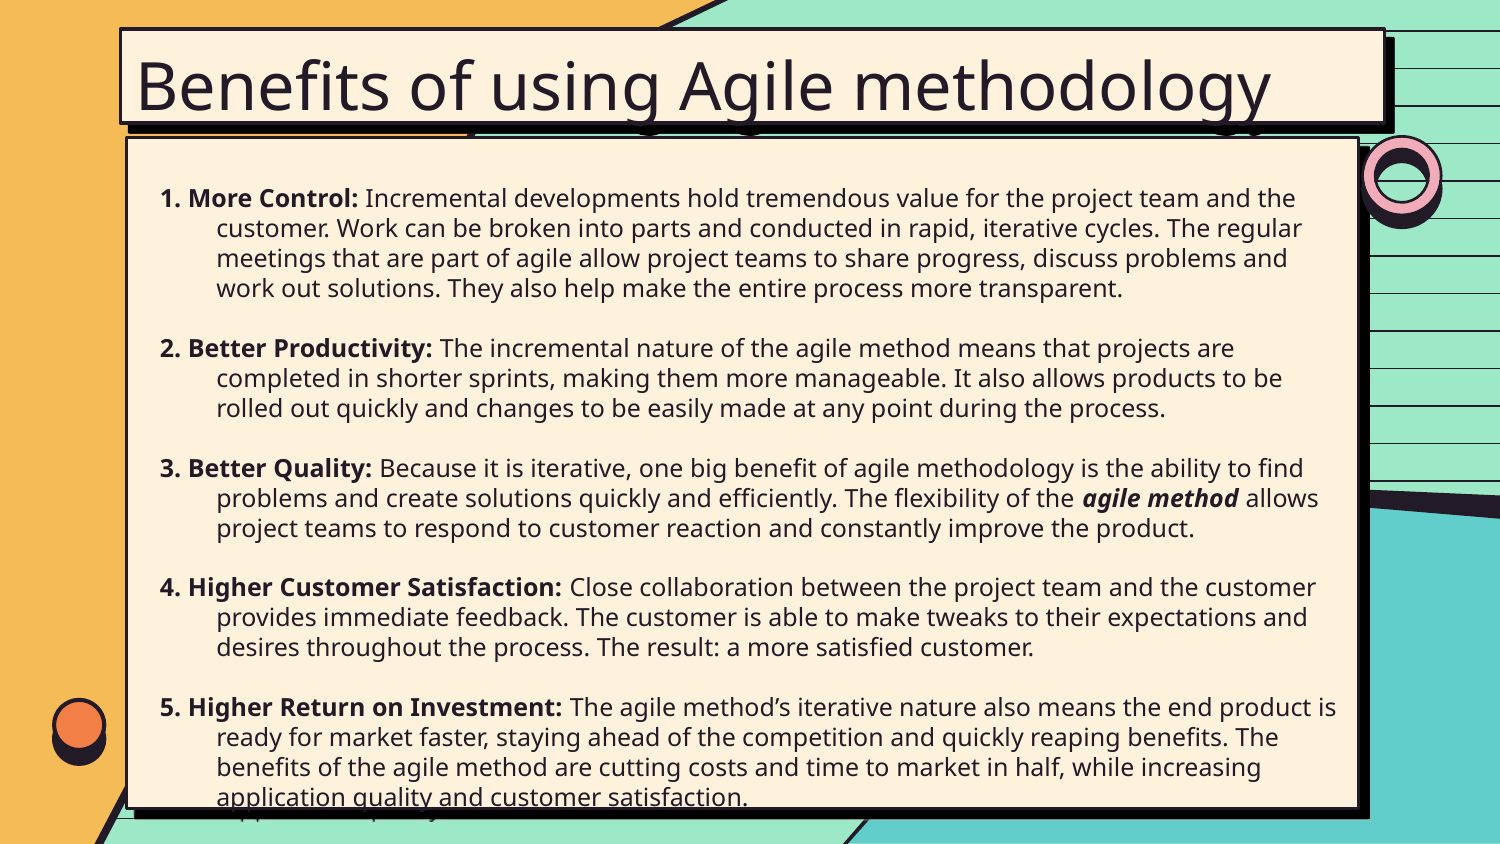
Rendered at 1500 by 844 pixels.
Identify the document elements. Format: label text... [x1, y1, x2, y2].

subtitle 1. More Control: Incremental developments hold tremendous value for the project team and the customer. Work can be broken into parts and conducted in rapid, iterative cycles. The regular meetings that are part of agile allow project teams to share progress, discuss problems and work out solutions. They also help make the entire process more transparent. 2. Better Productivity: The incremental nature of the agile method means that projects are completed in shorter sprints, making them more manageable. It also allows products to be rolled out quickly and changes to be easily made at any point during the process. 3. Better Quality: Because it is iterative, one big benefit of agile methodology is the ability to find problems and create solutions quickly and efficiently. The flexibility of the agile method allows project teams to respond to customer reaction and constantly improve the product. 4. Higher Customer Satisfaction: Close collaboration between the project team and the customer provides immediate feedback. The customer is able to make tweaks to their expectations and desires throughout the process. The result: a more satisfied customer. 5. Higher Return on Investment: The agile method’s iterative nature also means the end product is ready for market faster, staying ahead of the competition and quickly reaping benefits. The benefits of the agile method are cutting costs and time to market in half, while increasing application quality and customer satisfaction. [125, 136, 1360, 810]
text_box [1360, 134, 1443, 230]
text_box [51, 697, 107, 767]
title Benefits of using Agile methodology [119, 27, 1386, 125]
